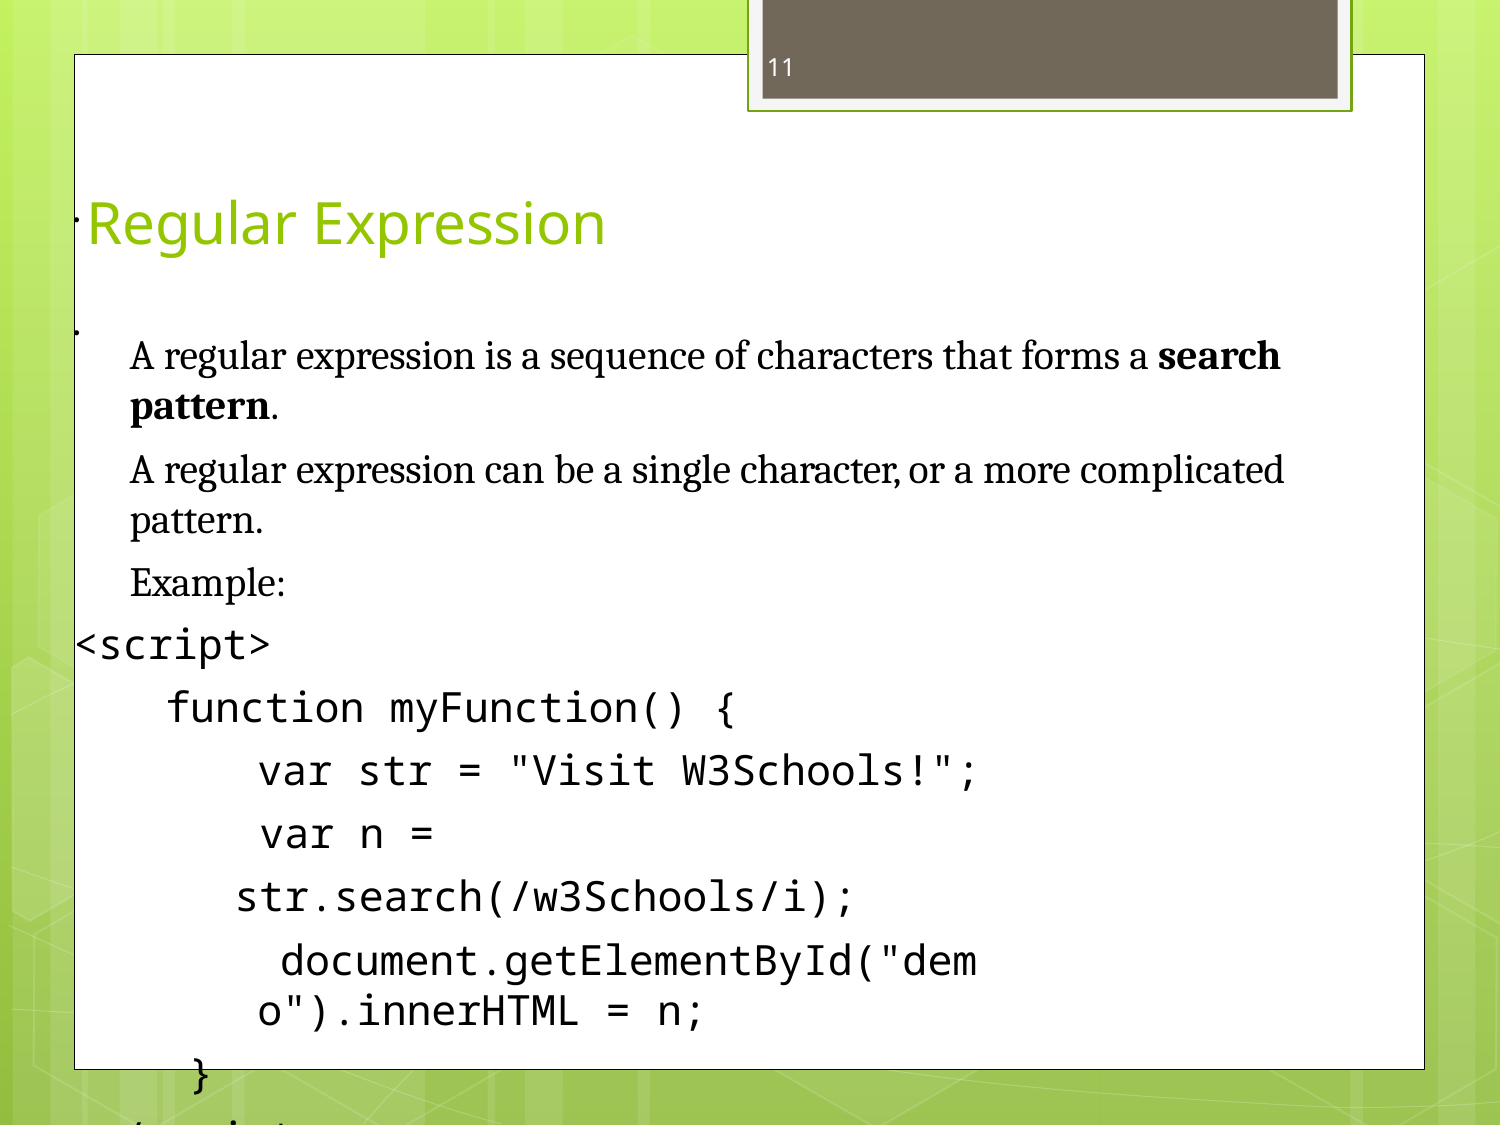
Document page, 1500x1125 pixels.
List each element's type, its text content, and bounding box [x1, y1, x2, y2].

slide_number 11 [762, 0, 982, 325]
text_box <script> function myFunction() { var str = "Visit W3Schools!"; var n = str.search(/w3Schools/i); document.getElementById("demo").innerHTML = n; } </script> [71, 602, 1316, 1125]
text_box A regular expression is a sequence of characters that forms a search pattern. A regular expression can be a single character, or a more complicated pattern. Example: [127, 325, 1357, 605]
text_box • [71, 318, 83, 344]
text_box • [71, 205, 83, 230]
title Regular Expression [84, 65, 762, 256]
